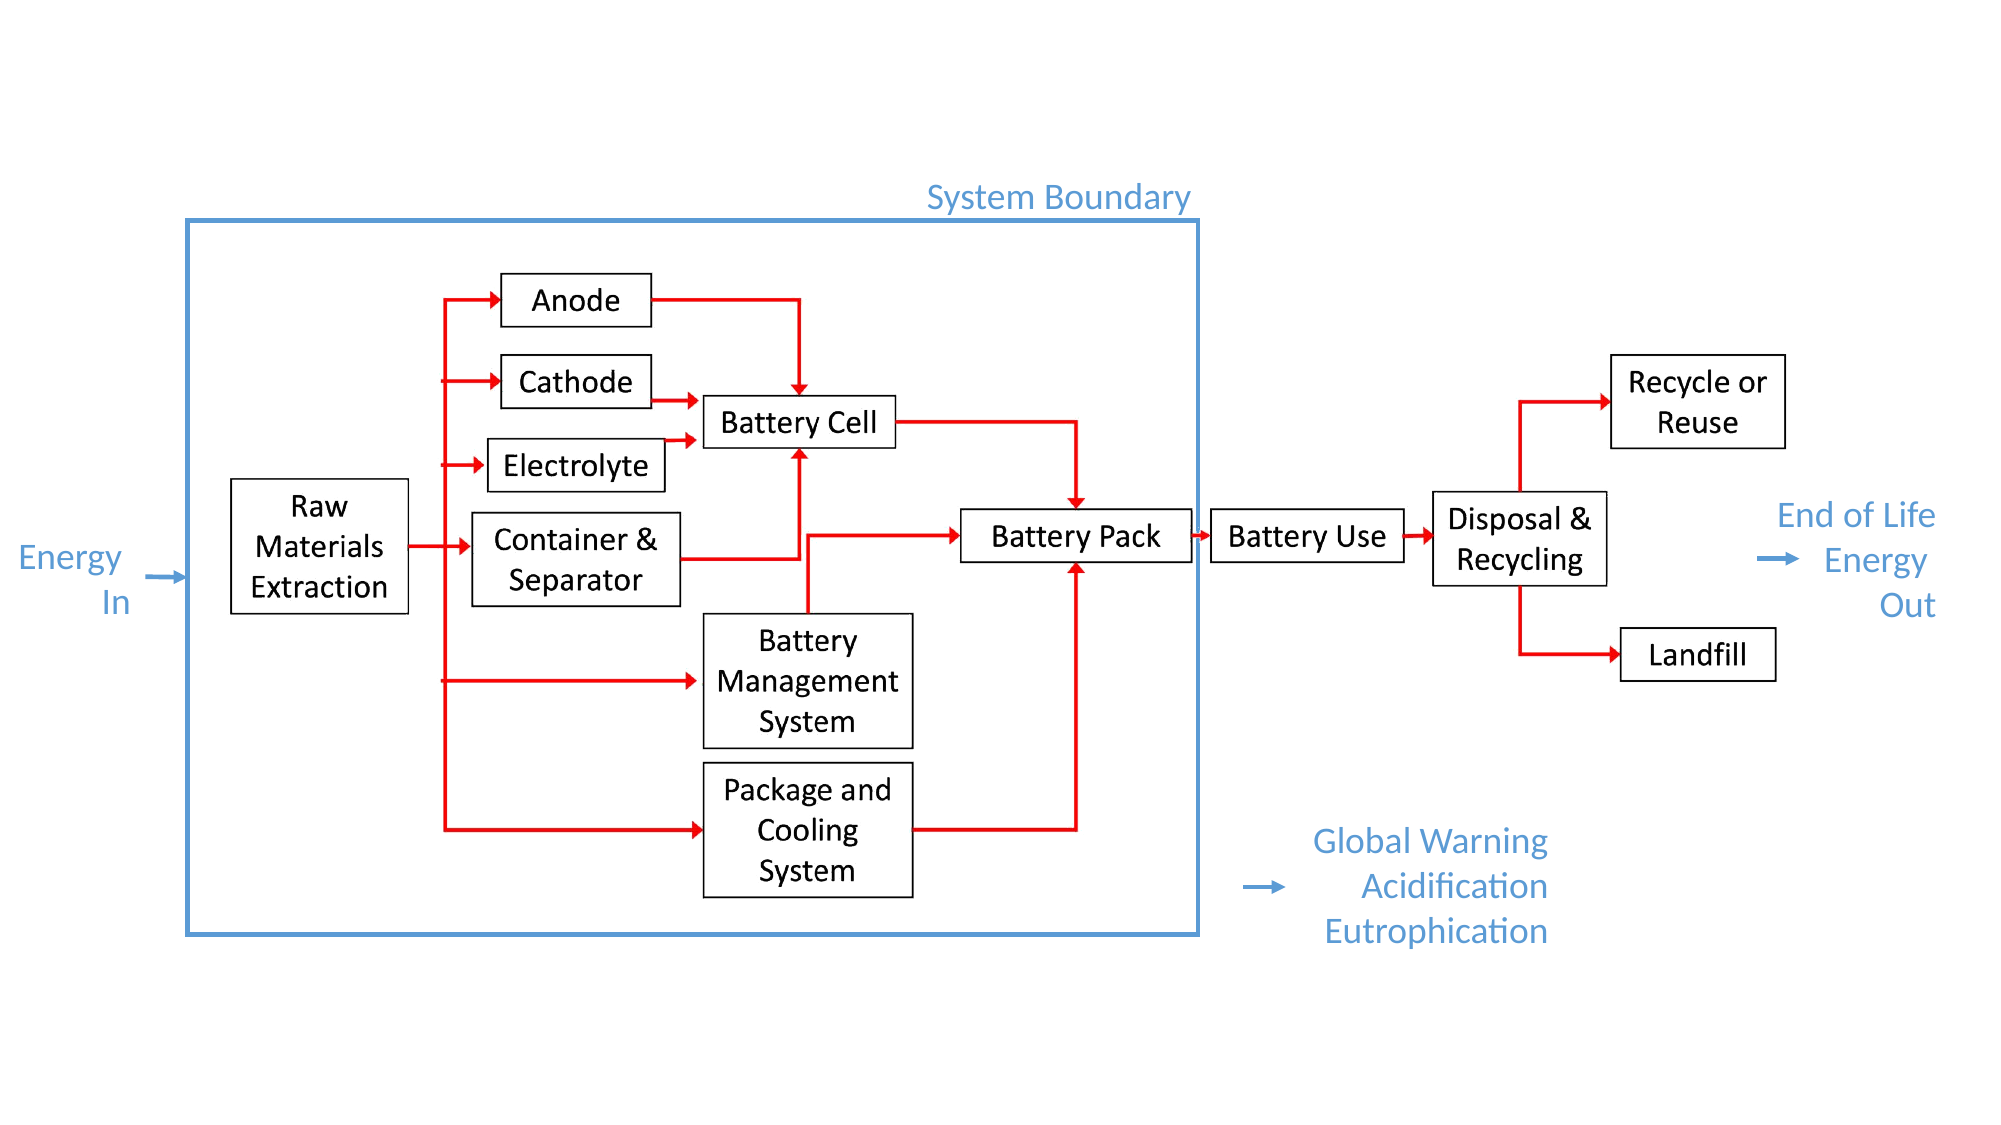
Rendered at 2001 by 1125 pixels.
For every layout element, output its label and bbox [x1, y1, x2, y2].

text_box [0, 164, 1952, 961]
